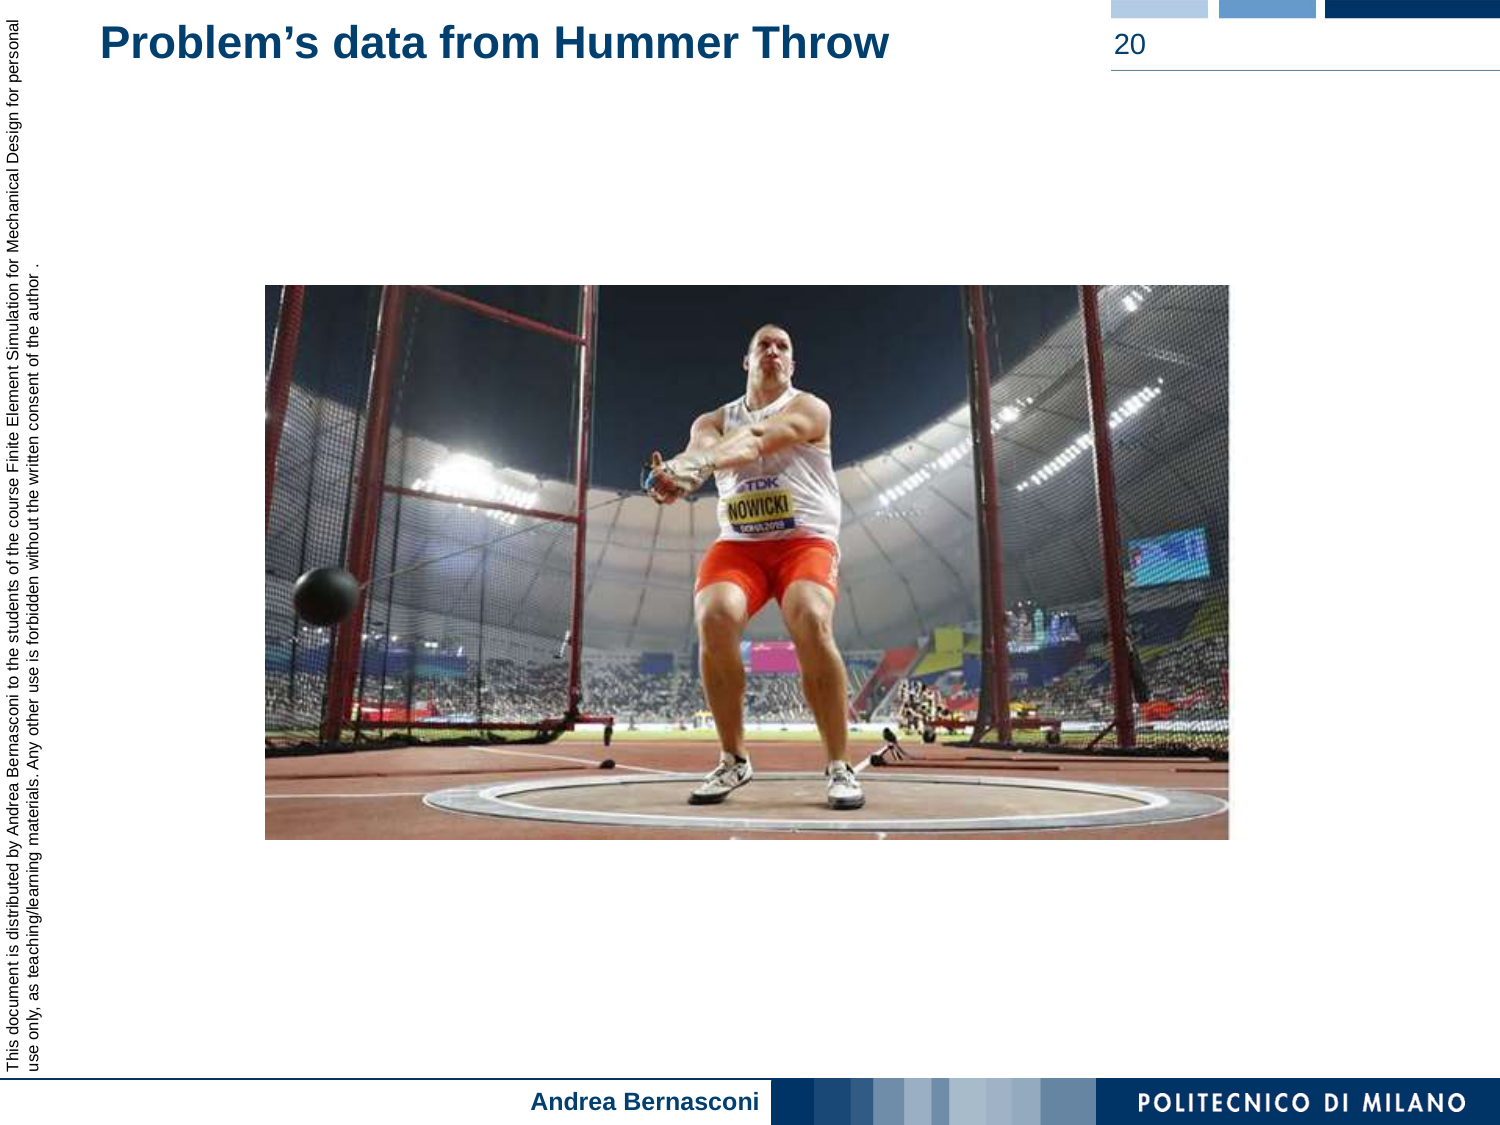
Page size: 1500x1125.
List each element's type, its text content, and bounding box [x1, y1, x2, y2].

title Problem’s data from Hummer Throw [99, 12, 1075, 150]
picture [265, 284, 1235, 841]
slide_number 20 [1105, 24, 1324, 60]
picture [0, 1074, 1500, 1125]
picture [1103, 0, 1500, 74]
